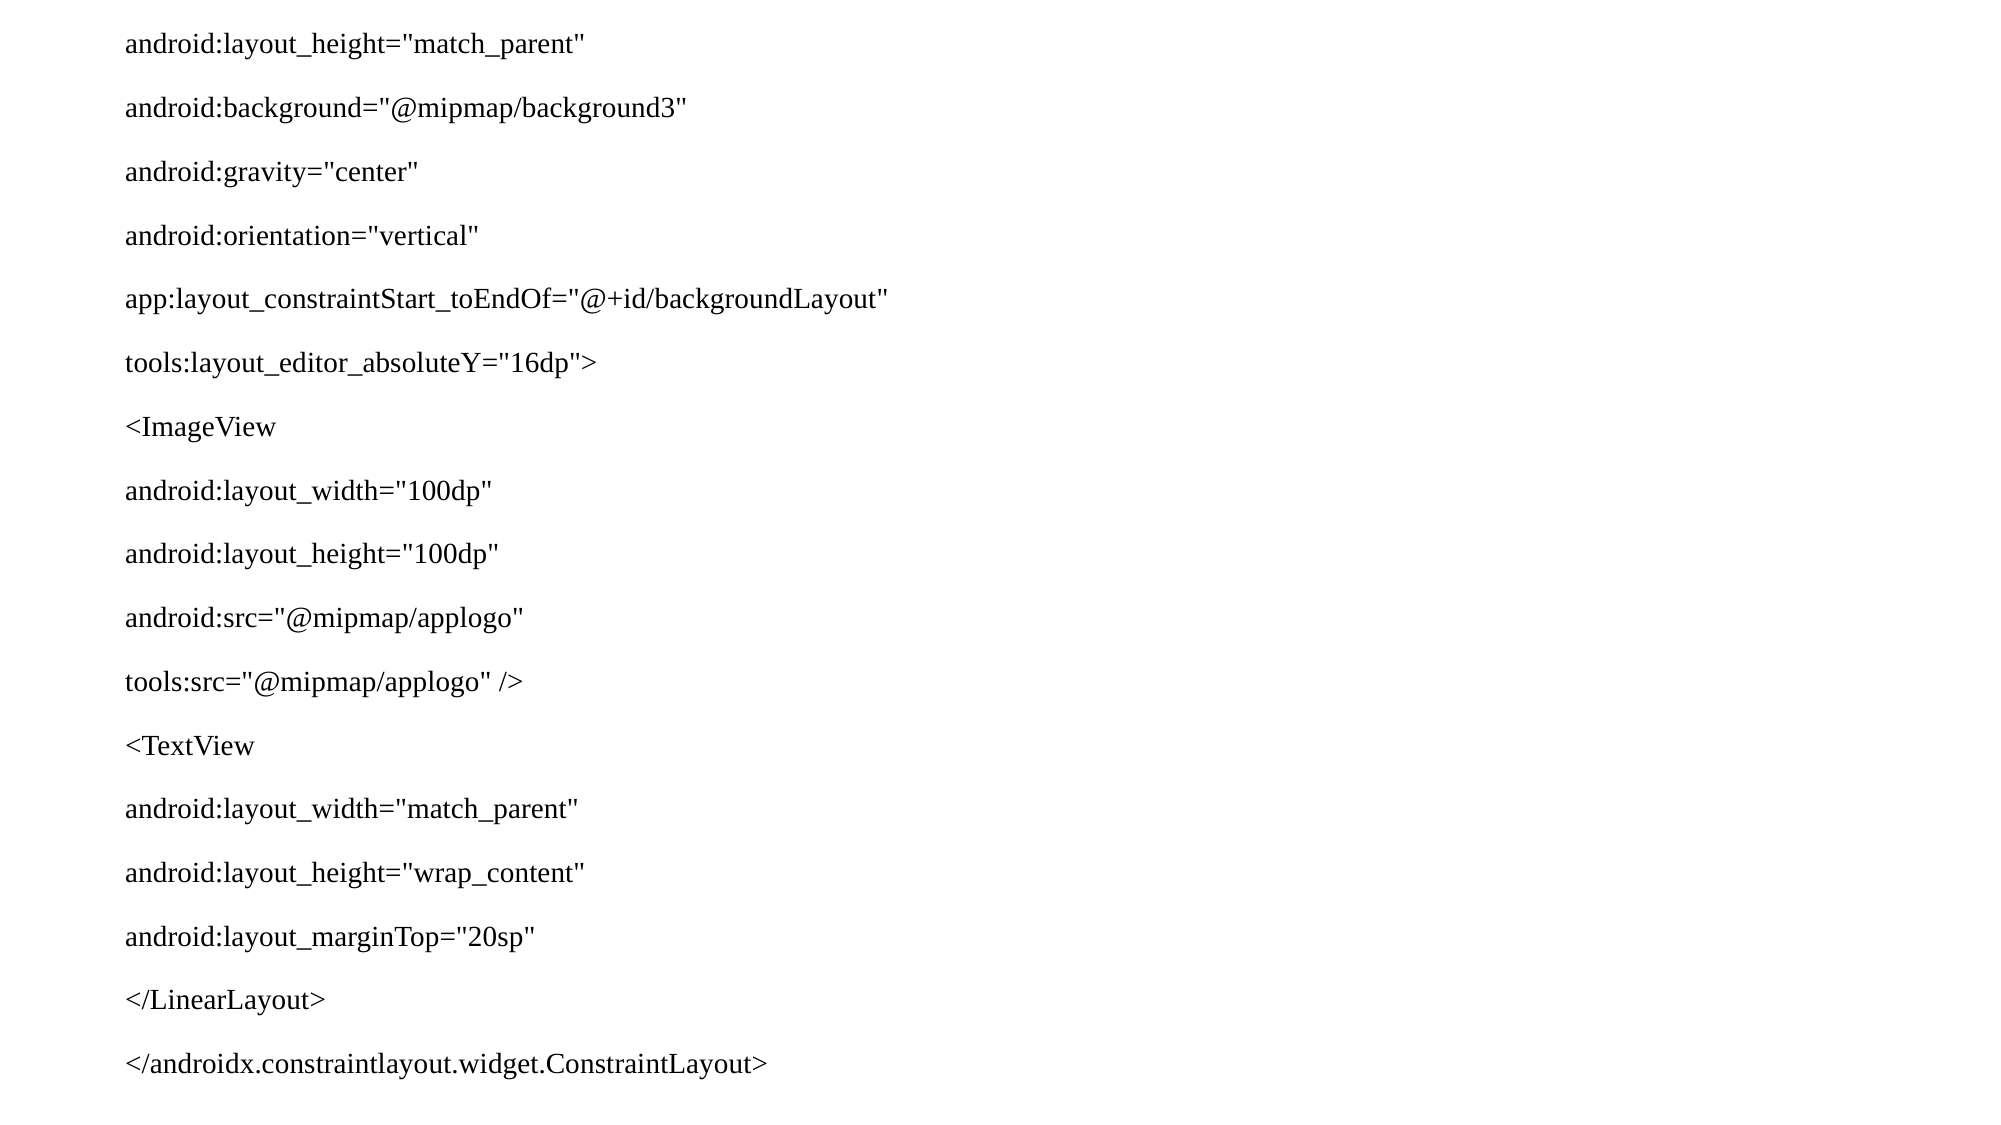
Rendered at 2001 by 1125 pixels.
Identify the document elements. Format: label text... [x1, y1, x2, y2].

text_box android:layout_height="match_parent" android:background="@mipmap/background3" android:gravity="center" android:orientation="vertical" app:layout_constraintStart_toEndOf="@+id/backgroundLayout" tools:layout_editor_absoluteY="16dp"> <ImageView android:layout_width="100dp" android:layout_height="100dp" android:src="@mipmap/applogo" tools:src="@mipmap/applogo" /> <TextView android:layout_width="match_parent" android:layout_height="wrap_content" android:layout_marginTop="20sp" </LinearLayout> </androidx.constraintlayout.widget.ConstraintLayout> [35, 0, 1036, 1087]
